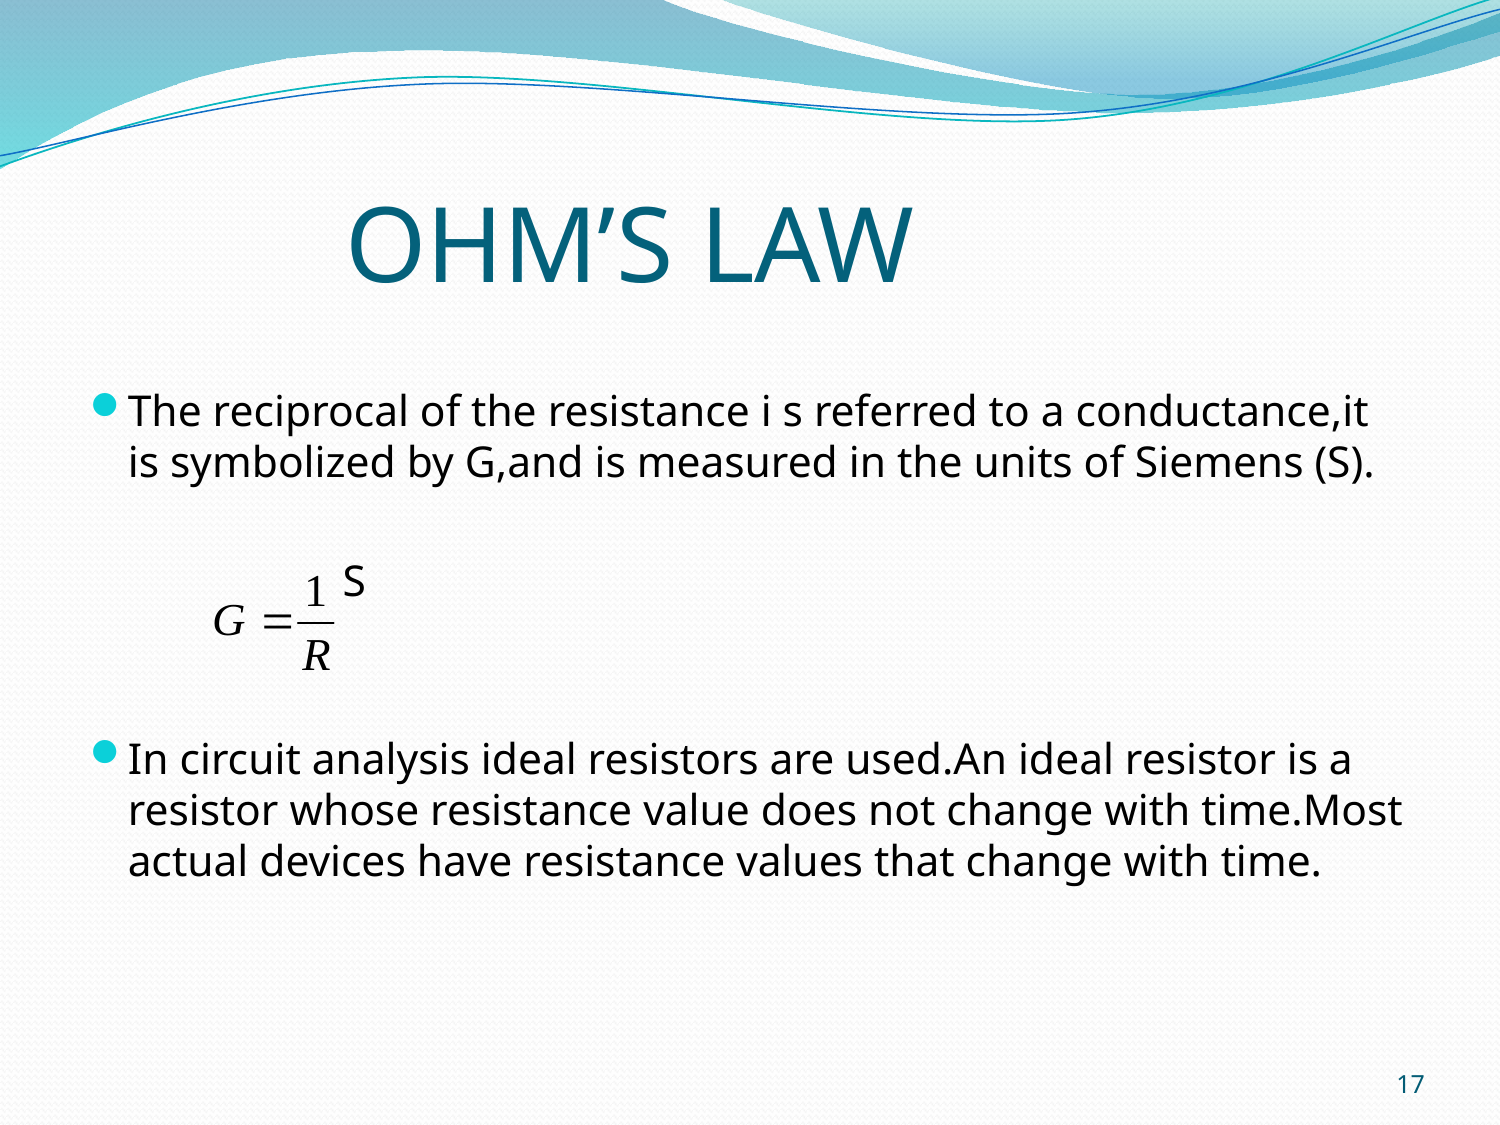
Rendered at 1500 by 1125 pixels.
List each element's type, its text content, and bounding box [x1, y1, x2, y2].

slide_number 17 [1299, 1042, 1425, 1103]
text_box [200, 564, 349, 692]
title OHM’S LAW [75, 115, 1425, 303]
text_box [206, 562, 343, 681]
list The reciprocal of the resistance i s referred to a conductance,it is symbolized by G,and is measured in the units of Siemens (S). S In circuit analysis ideal resistors are used.An ideal resistor is a resistor whose resistance value does not change with time.Most actual devices have resistance values that change with time. [75, 317, 1425, 1038]
